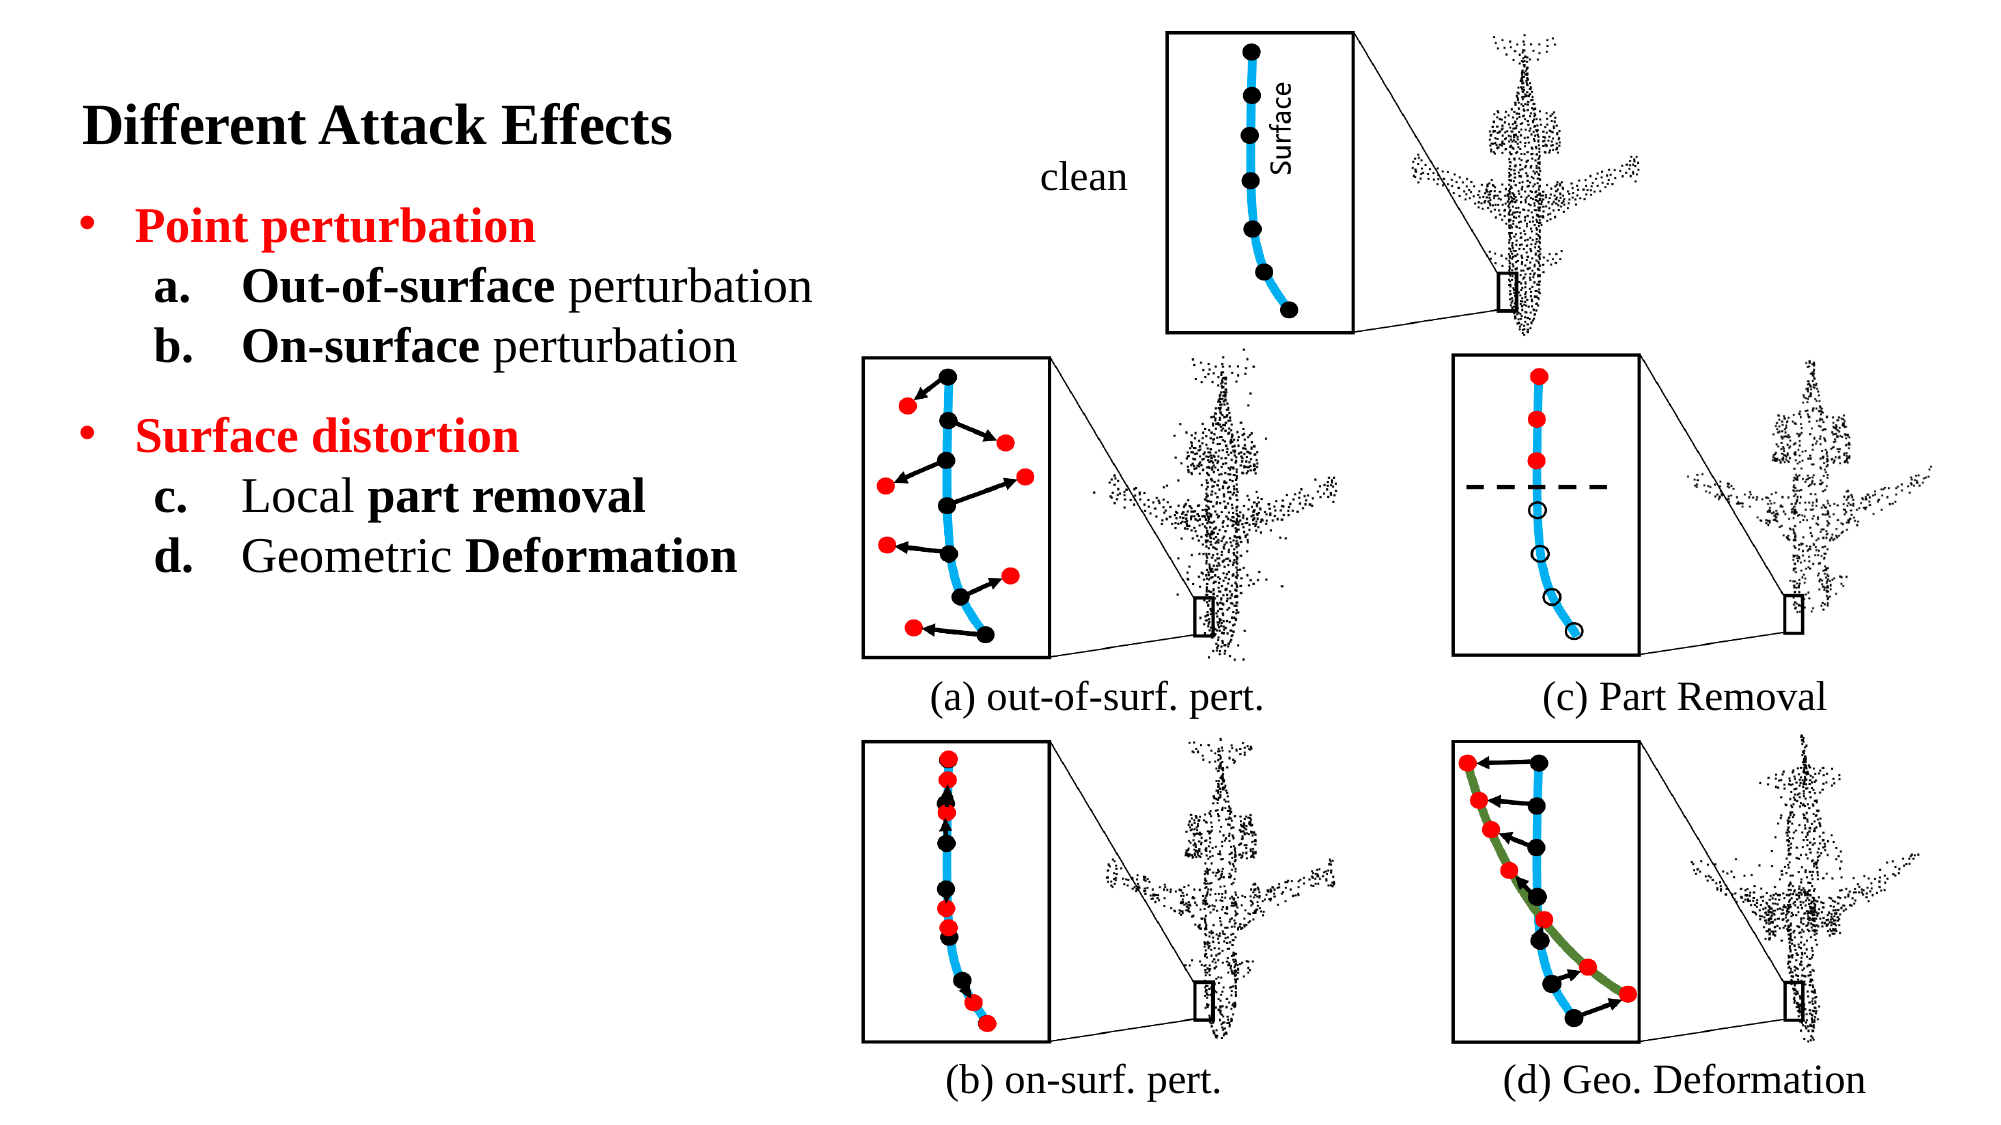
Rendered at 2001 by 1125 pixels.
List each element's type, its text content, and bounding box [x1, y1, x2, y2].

picture [1449, 732, 1921, 1045]
text_box (d) Geo. Deformation [1476, 1045, 1894, 1110]
text_box Point perturbation Out-of-surface perturbation On-surface perturbation Surface distortion Local part removal Geometric Deformation [63, 185, 1892, 590]
text_box (c) Part Removal [1485, 661, 1884, 726]
text_box Different Attack Effects [67, 79, 689, 164]
text_box (b) on-surf. pert. [922, 1045, 1246, 1110]
text_box clean [1021, 141, 1147, 207]
picture [1163, 28, 1641, 337]
picture [1449, 351, 1934, 658]
text_box (a) out-of-surf. pert. [898, 663, 1297, 726]
picture [859, 735, 1336, 1045]
picture [859, 346, 1339, 663]
